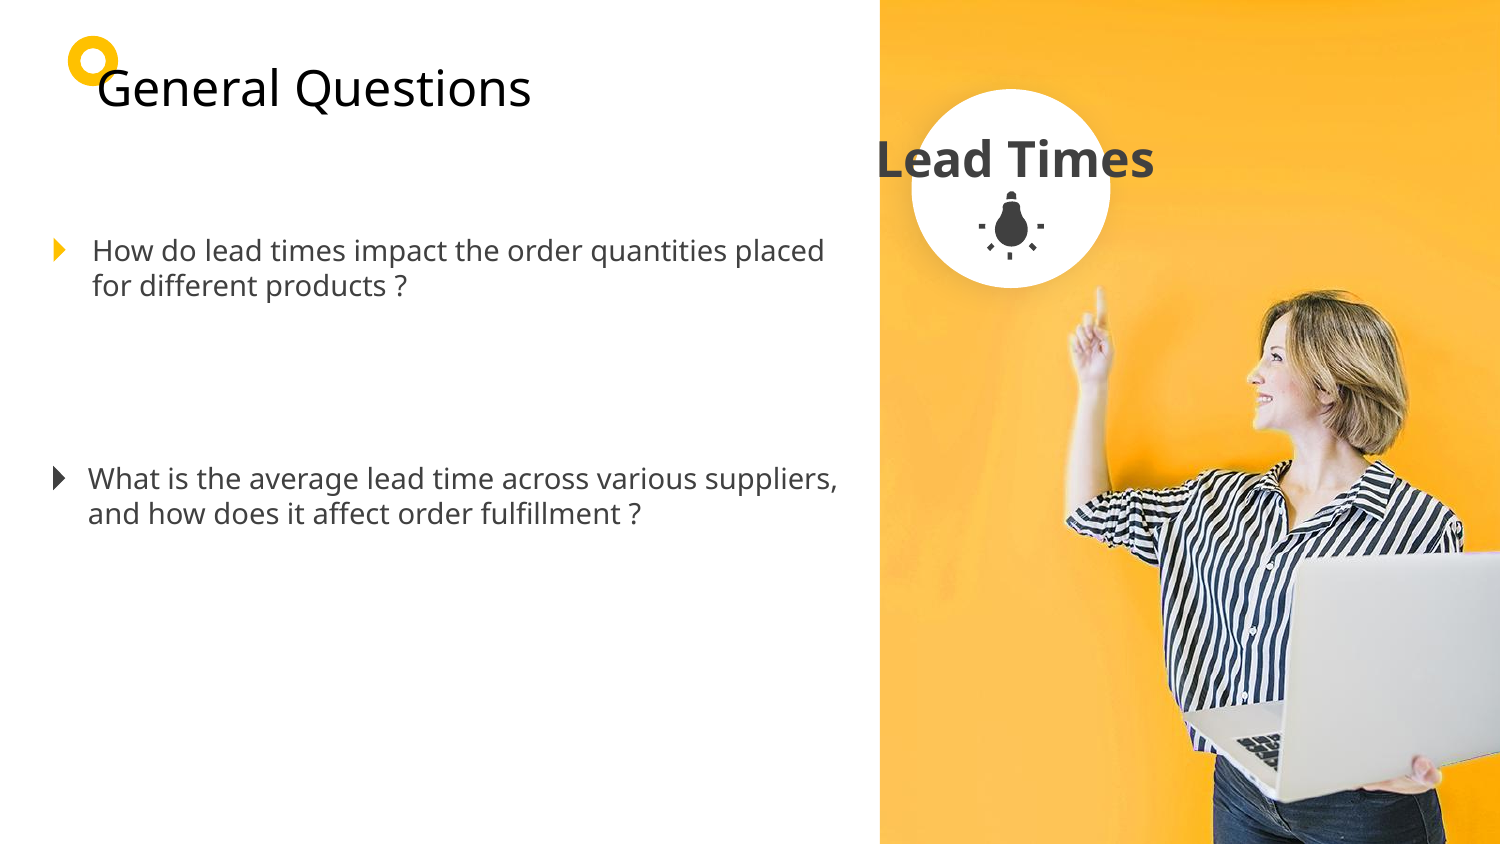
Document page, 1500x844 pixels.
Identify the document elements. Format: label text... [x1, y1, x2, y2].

text_box General Questions [81, 48, 572, 124]
text_box [65, 33, 117, 86]
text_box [911, 88, 1117, 289]
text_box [52, 453, 866, 540]
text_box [53, 224, 866, 311]
picture [879, 0, 1500, 844]
